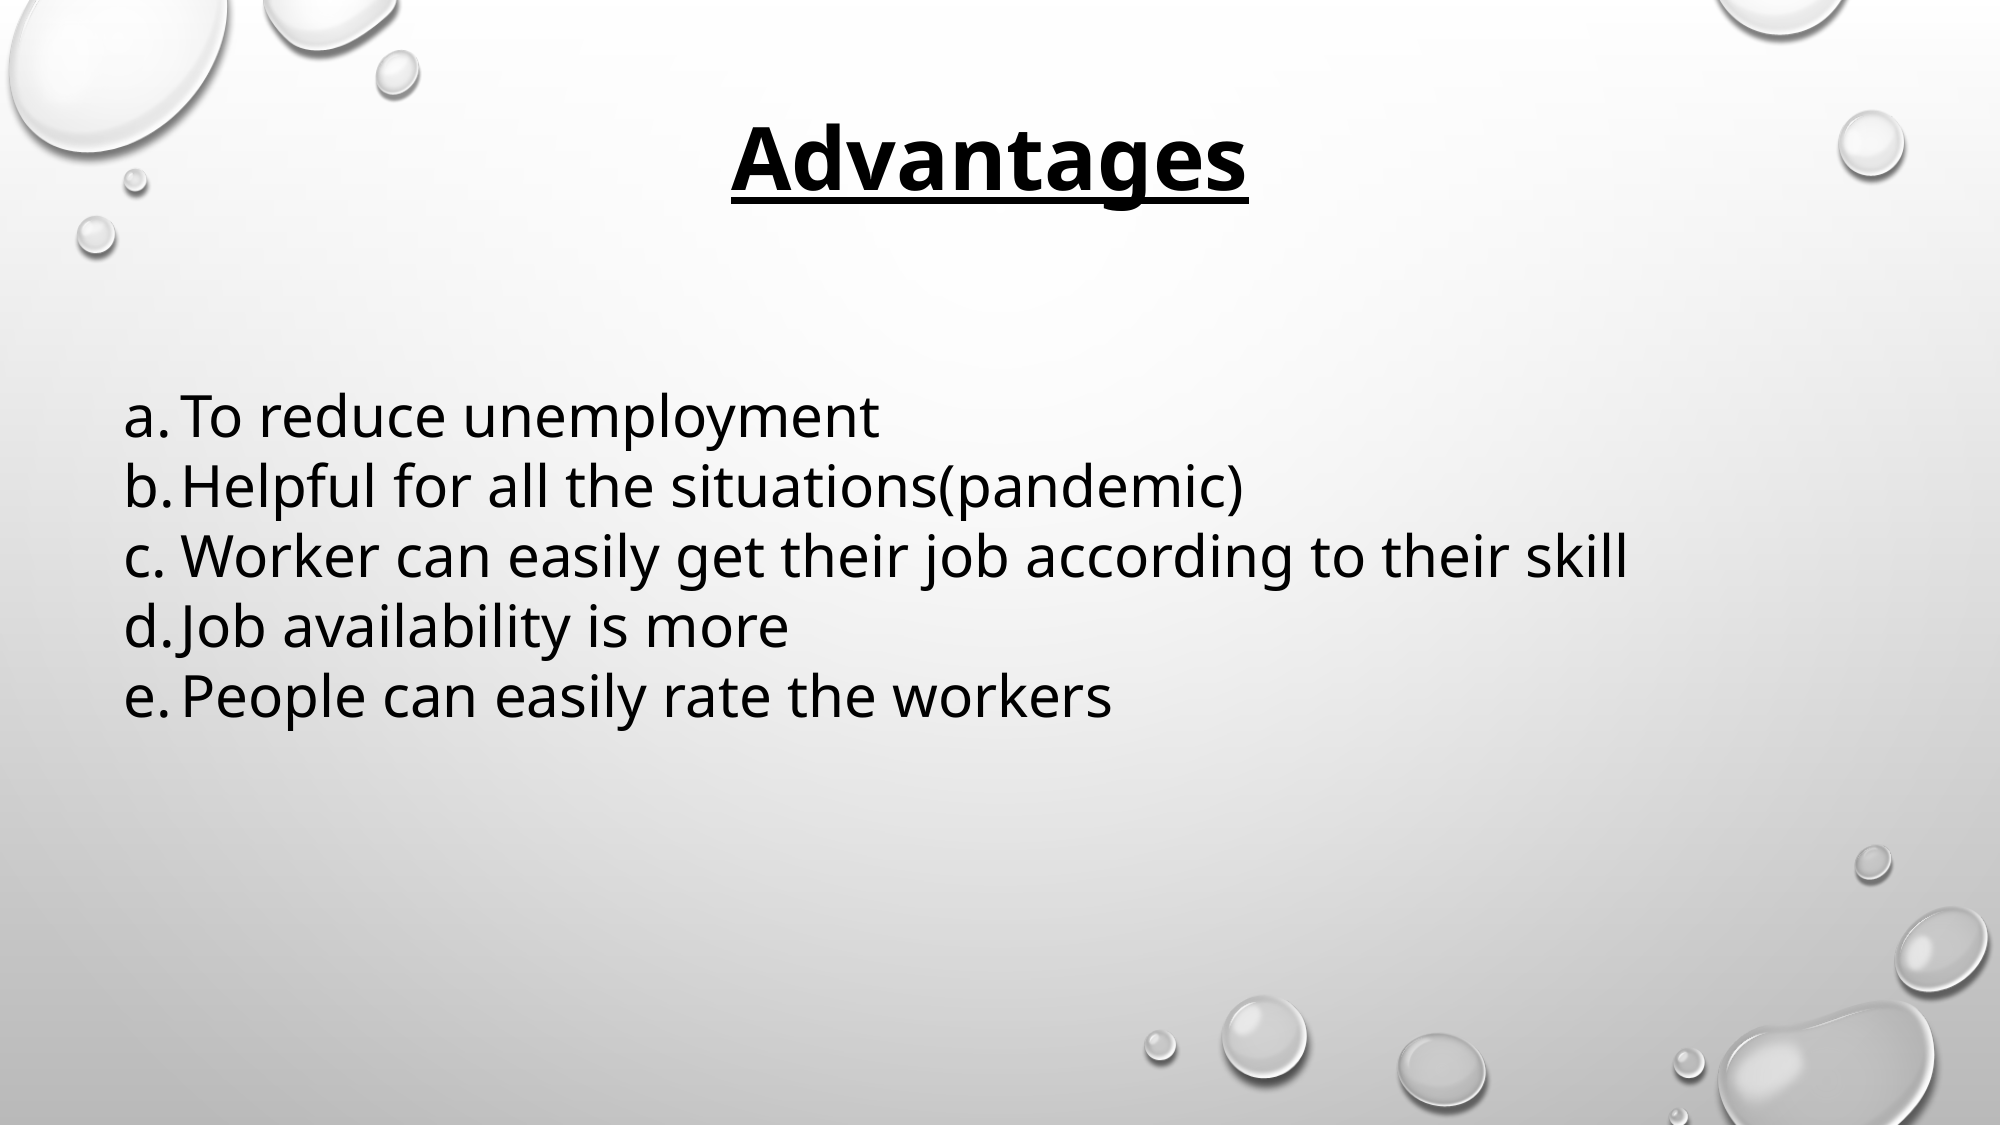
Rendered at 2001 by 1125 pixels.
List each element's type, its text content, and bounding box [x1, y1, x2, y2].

picture [0, 0, 2000, 1125]
text_box Advantages [716, 95, 1759, 216]
text_box To reduce unemployment Helpful for all the situations(pandemic) Worker can easily get their job according to their skill Job availability is more People can easily rate the workers [109, 371, 2000, 947]
